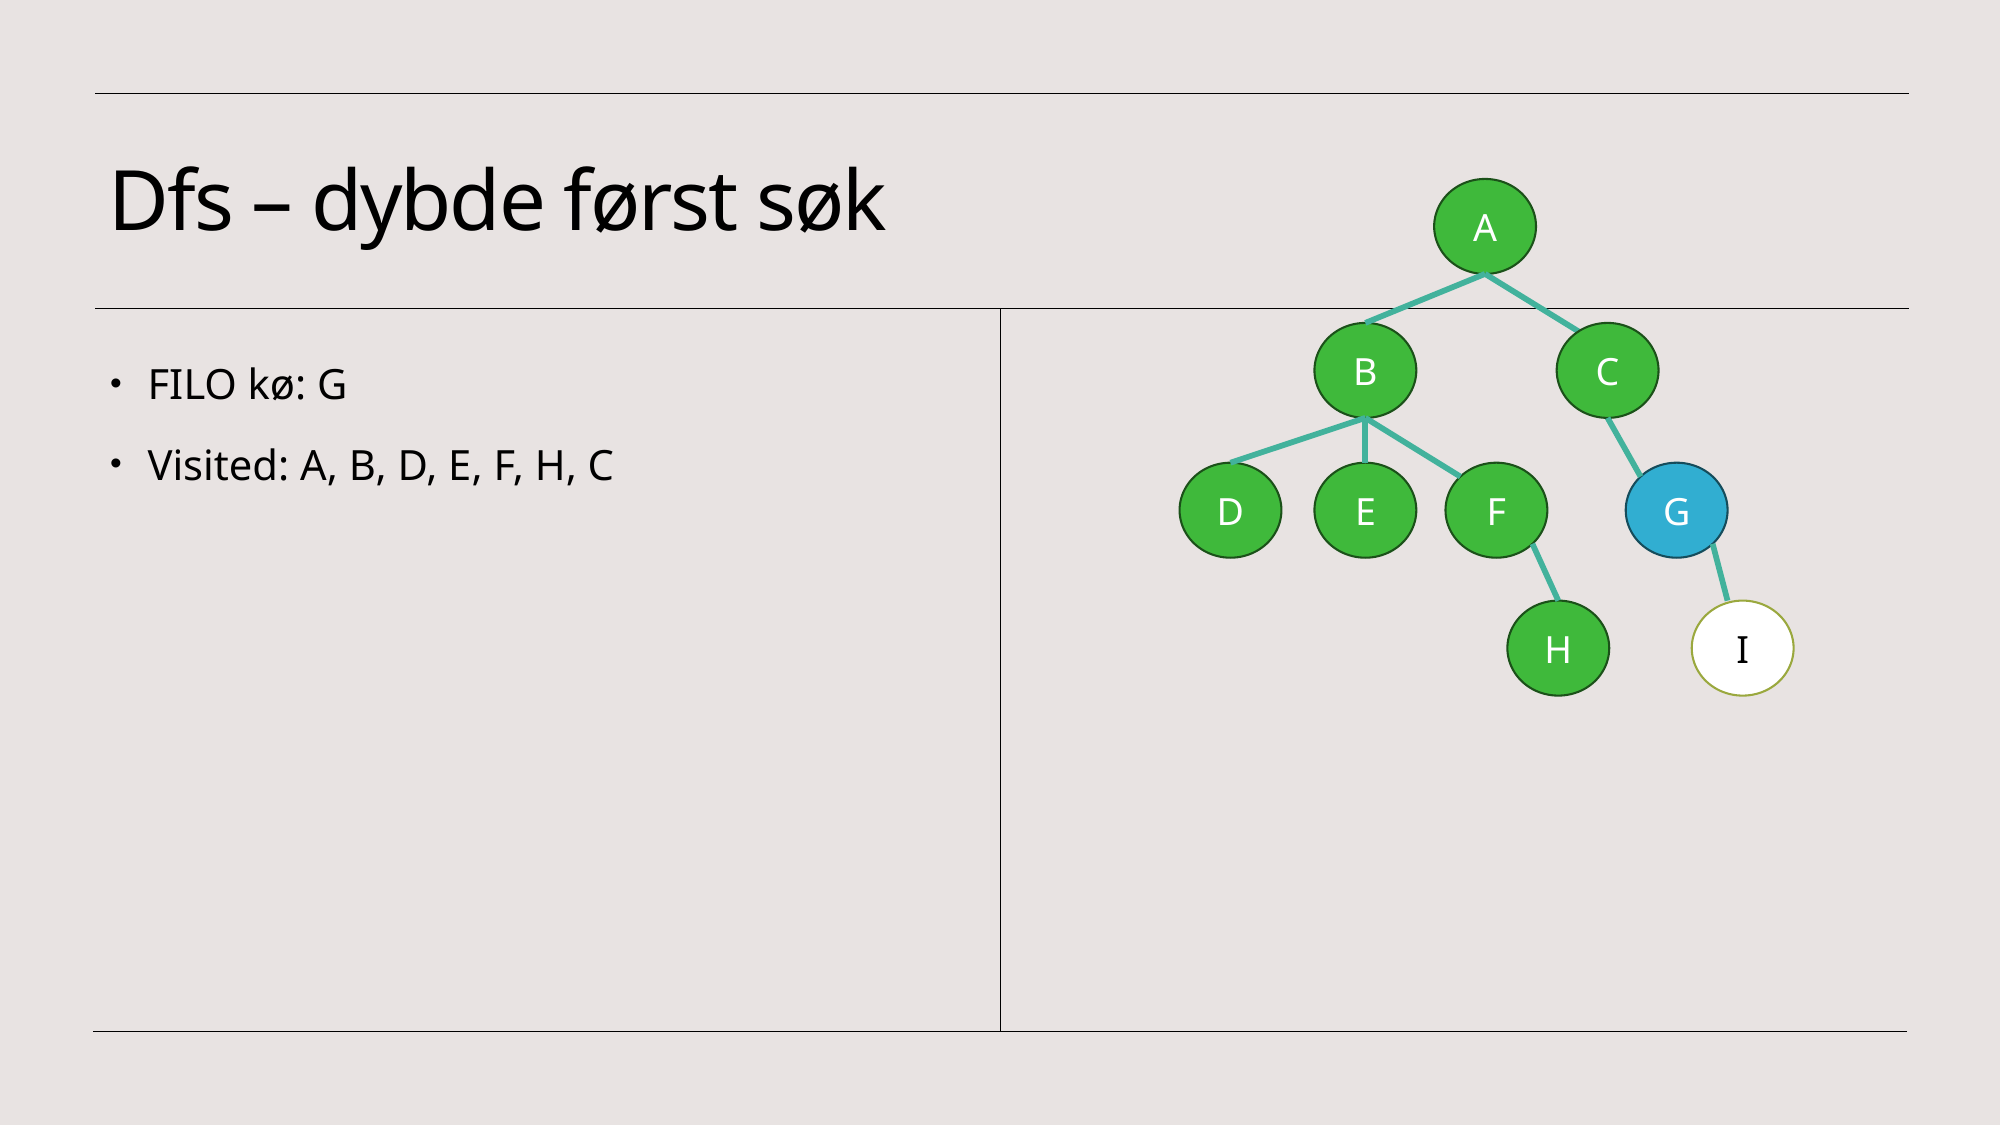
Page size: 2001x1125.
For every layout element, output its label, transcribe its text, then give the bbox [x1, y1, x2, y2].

text_box B [1313, 321, 1418, 417]
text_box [1607, 417, 1641, 477]
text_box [1712, 543, 1728, 601]
list FILO kø: G Visited: A, B, D, E, F, H, C [95, 340, 946, 1014]
text_box C [1555, 321, 1660, 419]
text_box A [1433, 177, 1538, 273]
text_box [1365, 417, 1461, 477]
text_box F [1444, 461, 1549, 559]
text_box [1365, 273, 1486, 323]
text_box I [1690, 599, 1795, 697]
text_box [1532, 543, 1559, 601]
title Dfs – dybde først søk [93, 116, 1907, 290]
text_box G [1624, 461, 1729, 559]
text_box E [1313, 463, 1418, 559]
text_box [1485, 273, 1587, 337]
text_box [1230, 417, 1366, 463]
text_box H [1506, 599, 1611, 697]
text_box D [1178, 461, 1283, 559]
